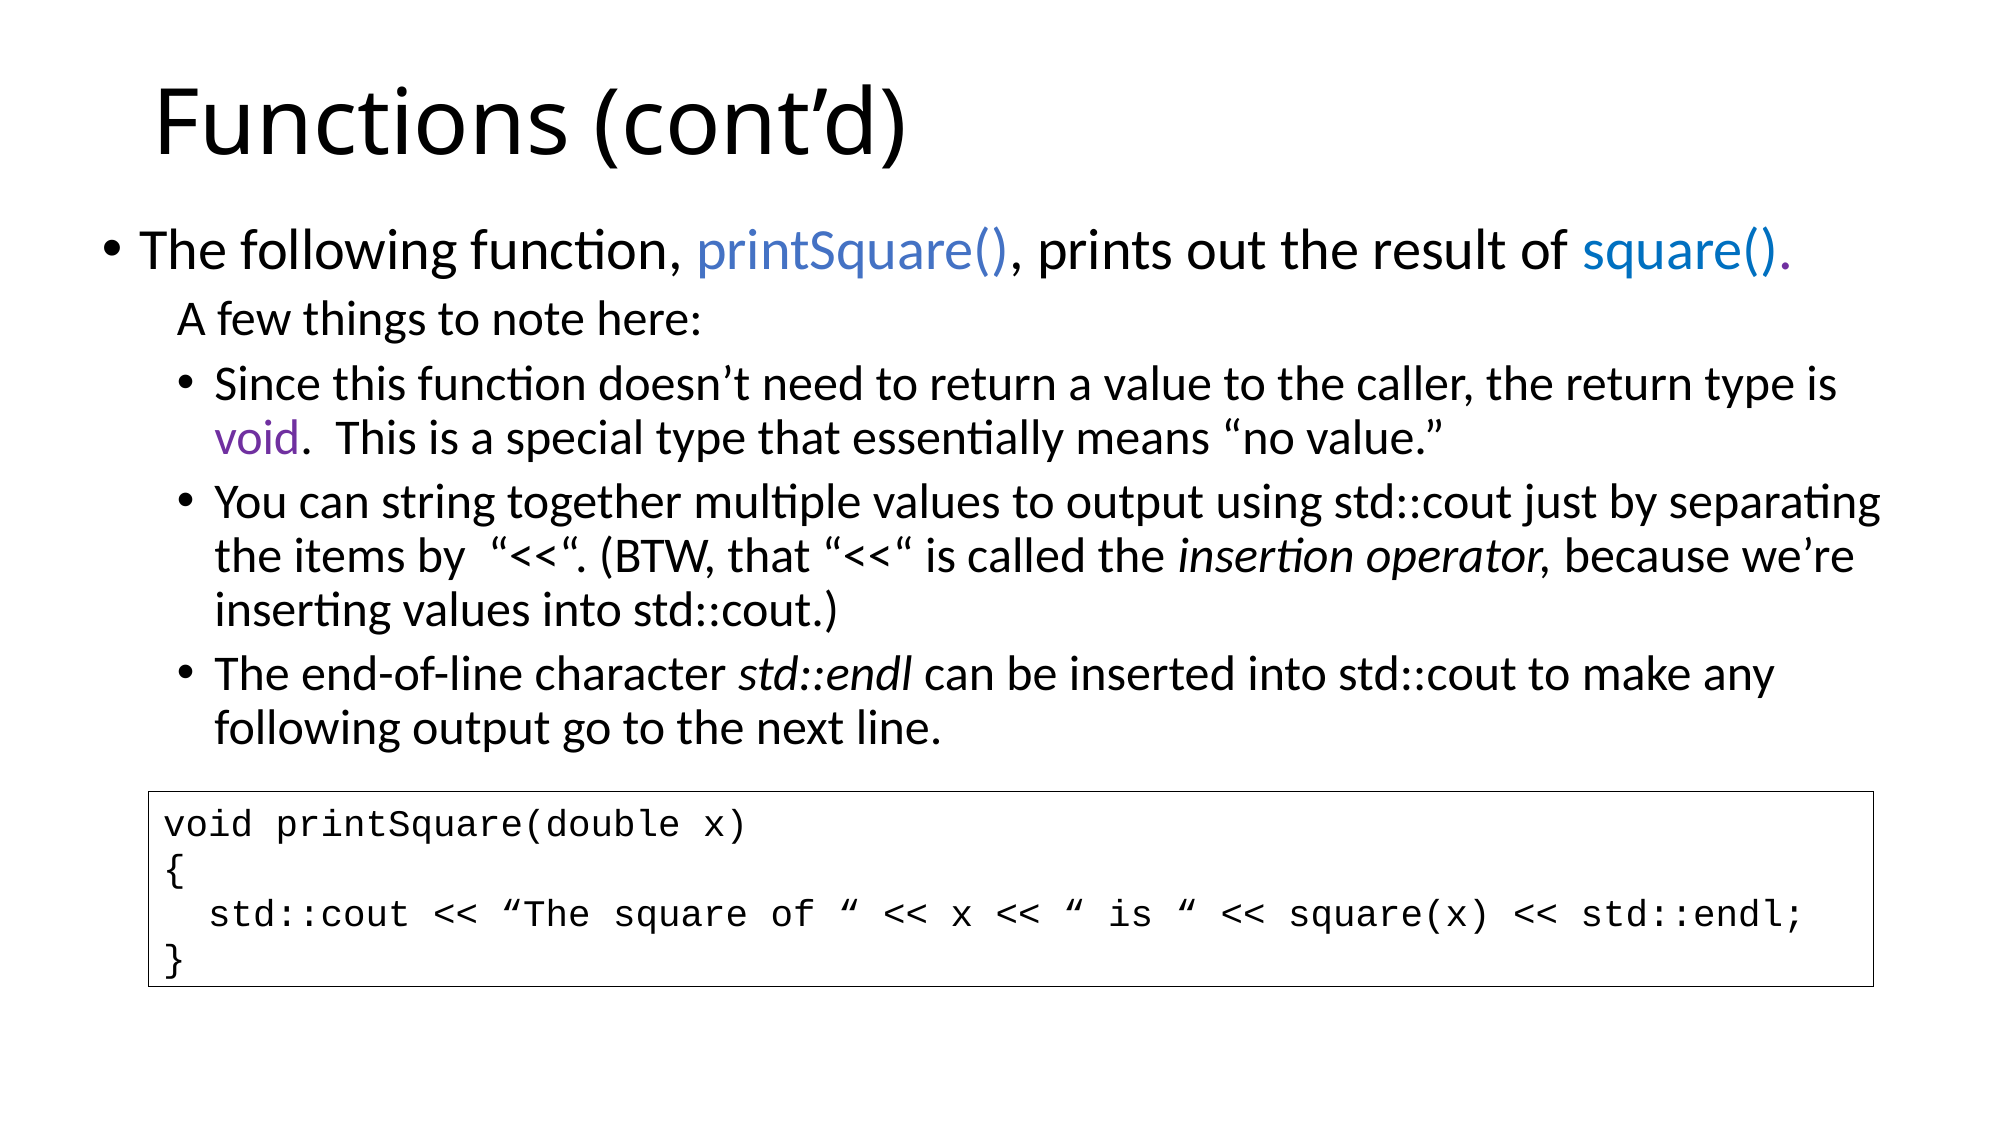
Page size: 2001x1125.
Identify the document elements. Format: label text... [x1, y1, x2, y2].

title Functions (cont’d) [137, 38, 1863, 211]
list The following function, printSquare(), prints out the result of square(). A few things to note here: Since this function doesn’t need to return a value to the caller, the return type is void. This is a special type that essentially means “no value.” You can string together multiple values to output using std::cout just by separating the items by “<<“. (BTW, that “<<“ is called the insertion operator, because we’re inserting values into std::cout.) The end-of-line character std::endl can be inserted into std::cout to make any following output go to the next line. [86, 211, 1958, 1066]
text_box void printSquare(double x) { std::cout << “The square of “ << x << “ is “ << square(x) << std::endl; } [148, 791, 1874, 987]
